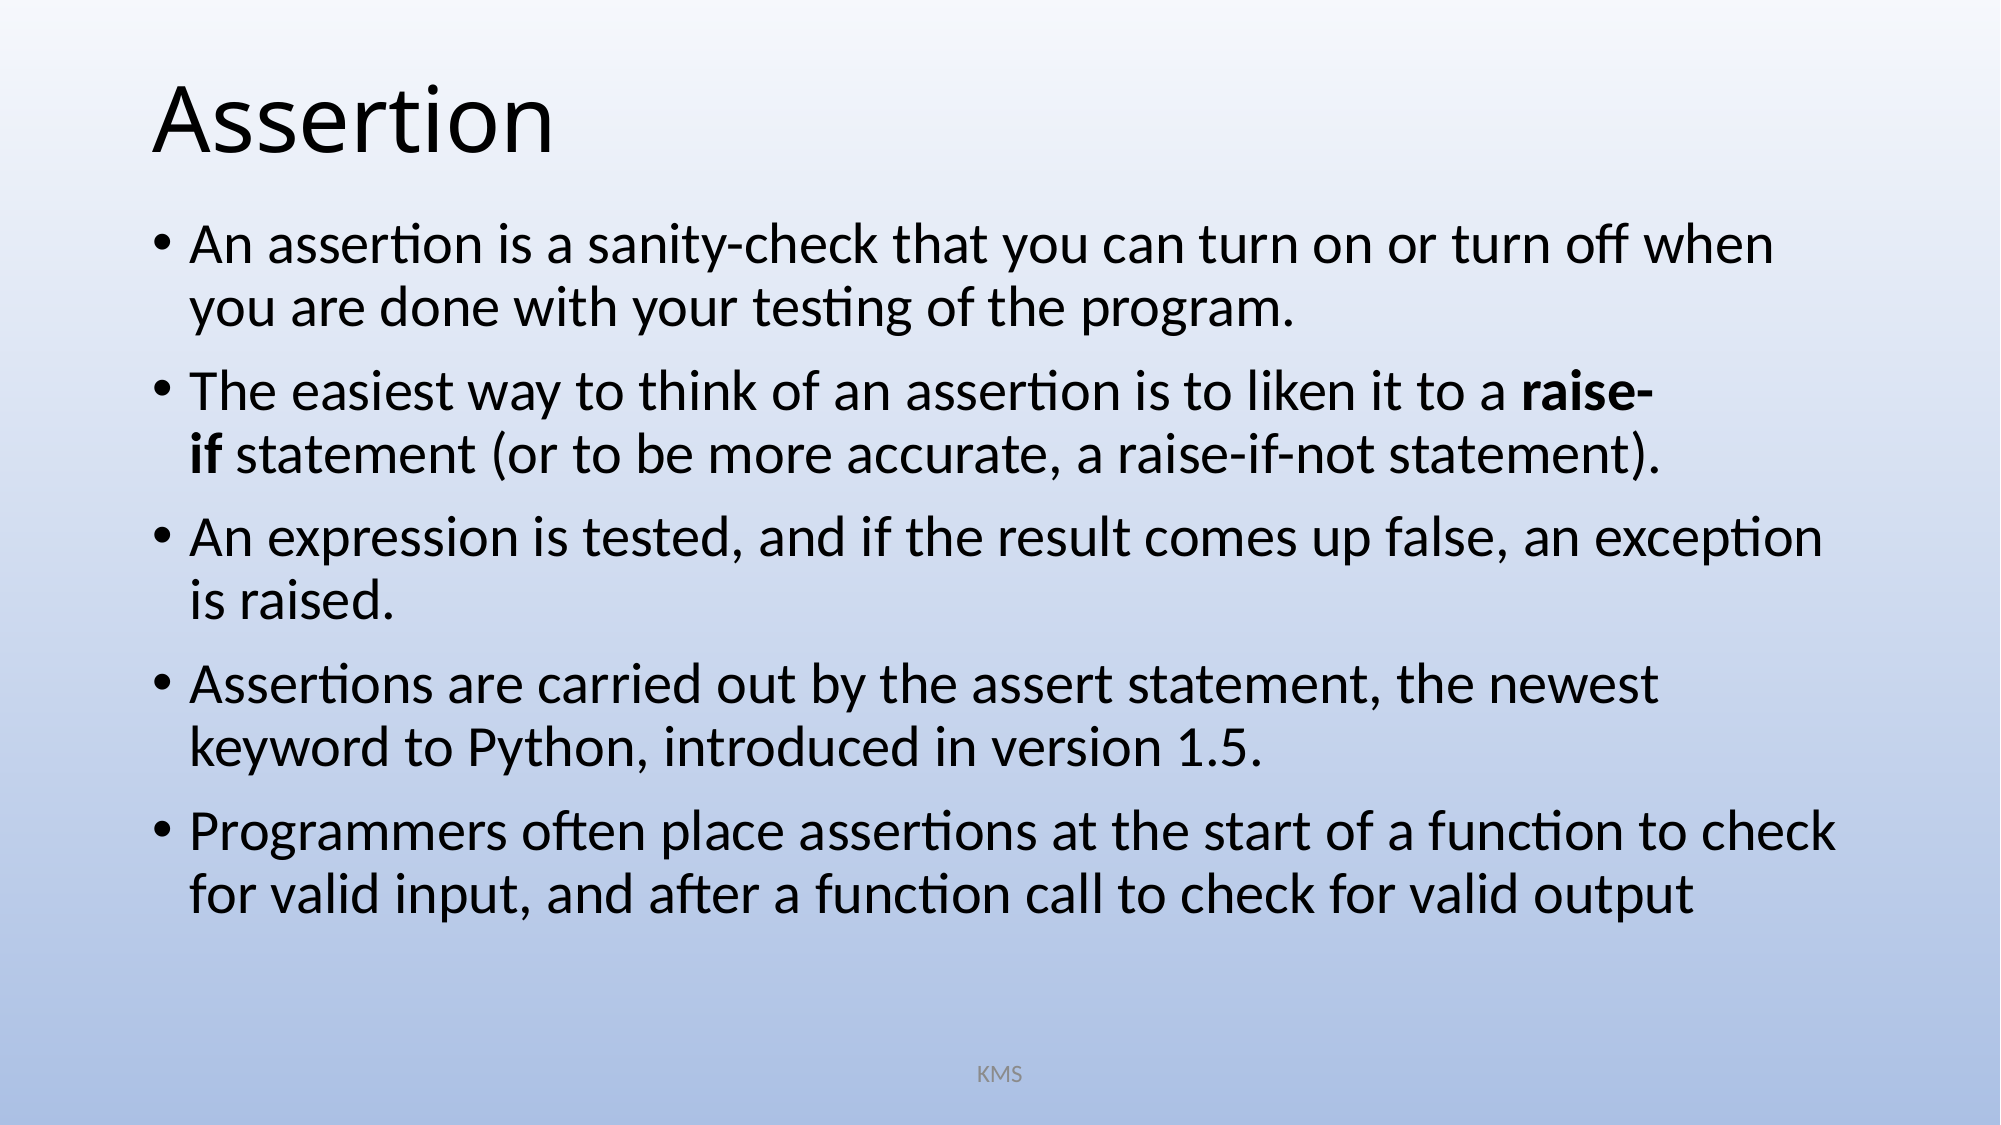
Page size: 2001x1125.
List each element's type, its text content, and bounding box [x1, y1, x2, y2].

list An assertion is a sanity-check that you can turn on or turn off when you are done with your testing of the program. The easiest way to think of an assertion is to liken it to a raise-if statement (or to be more accurate, a raise-if-not statement). An expression is tested, and if the result comes up false, an exception is raised. Assertions are carried out by the assert statement, the newest keyword to Python, introduced in version 1.5. Programmers often place assertions at the start of a function to check for valid input, and after a function call to check for valid output [137, 205, 1863, 995]
footer KMS [662, 1042, 1338, 1103]
title Assertion [137, 59, 1863, 185]
